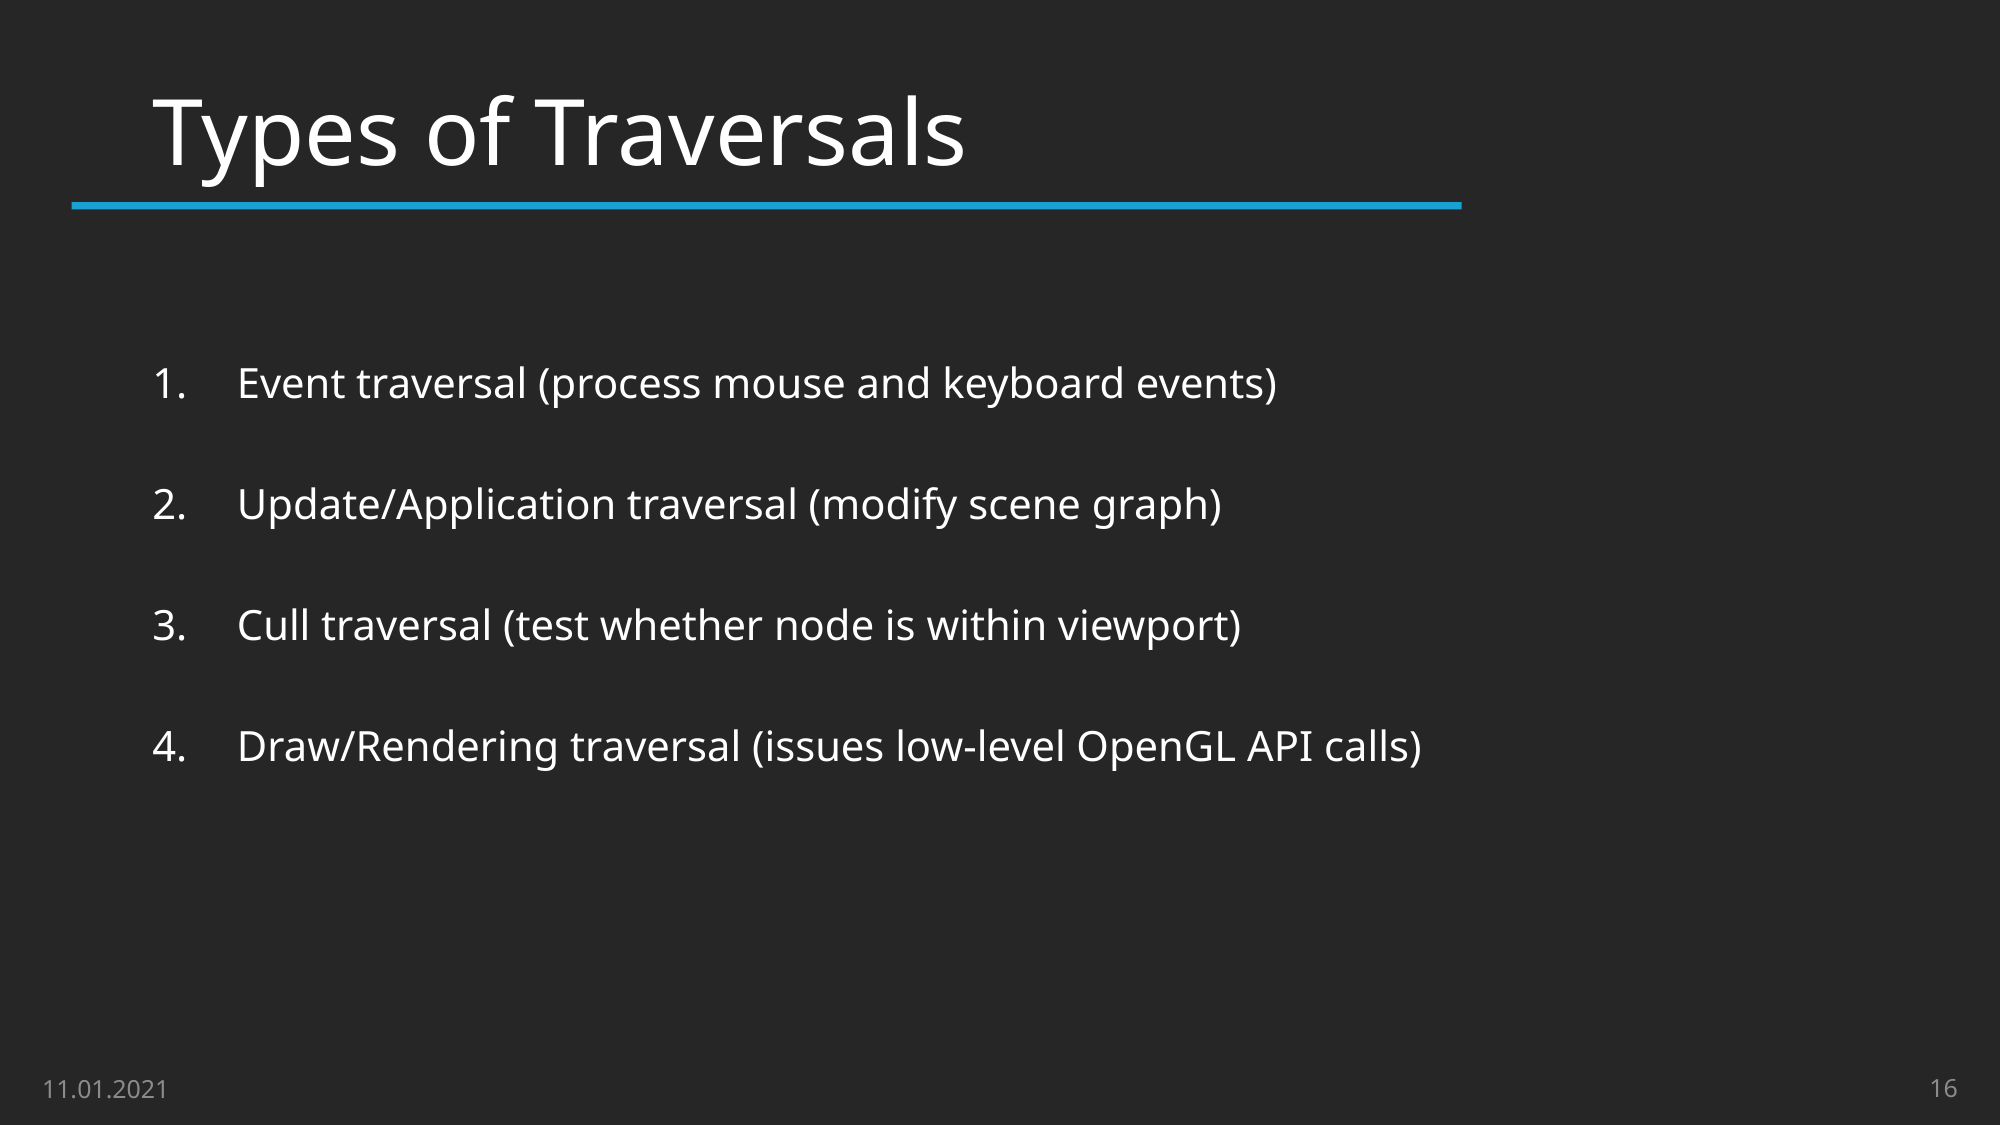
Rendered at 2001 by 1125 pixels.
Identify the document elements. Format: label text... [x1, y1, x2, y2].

list Event traversal (process mouse and keyboard events) Update/Application traversal (modify scene graph) Cull traversal (test whether node is within viewport) Draw/Rendering traversal (issues low-level OpenGL API calls) [137, 299, 1765, 1014]
slide_number 16 [1522, 1059, 1973, 1119]
title Types of Traversals [137, 27, 1863, 245]
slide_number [27, 1059, 477, 1119]
